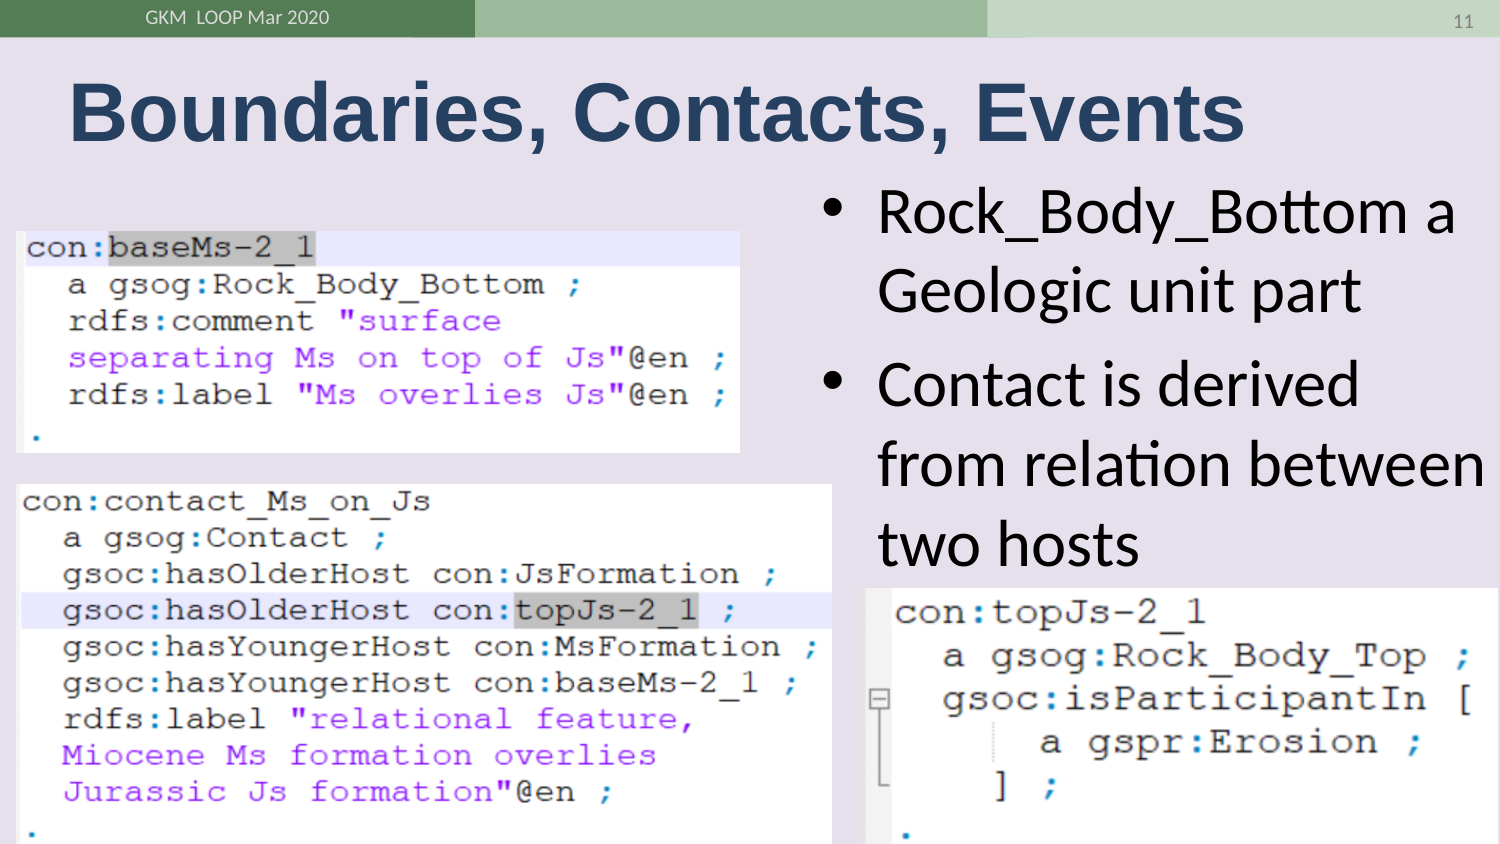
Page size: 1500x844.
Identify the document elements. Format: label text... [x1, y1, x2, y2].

list Rock_Body_Bottom a Geologic unit part Contact is derived from relation between two hosts [806, 158, 1500, 685]
picture [859, 588, 1499, 844]
picture [15, 483, 832, 844]
picture [15, 231, 740, 454]
slide_number 11 [1438, 0, 1500, 40]
title Boundaries, Contacts, Events [54, 50, 1348, 146]
